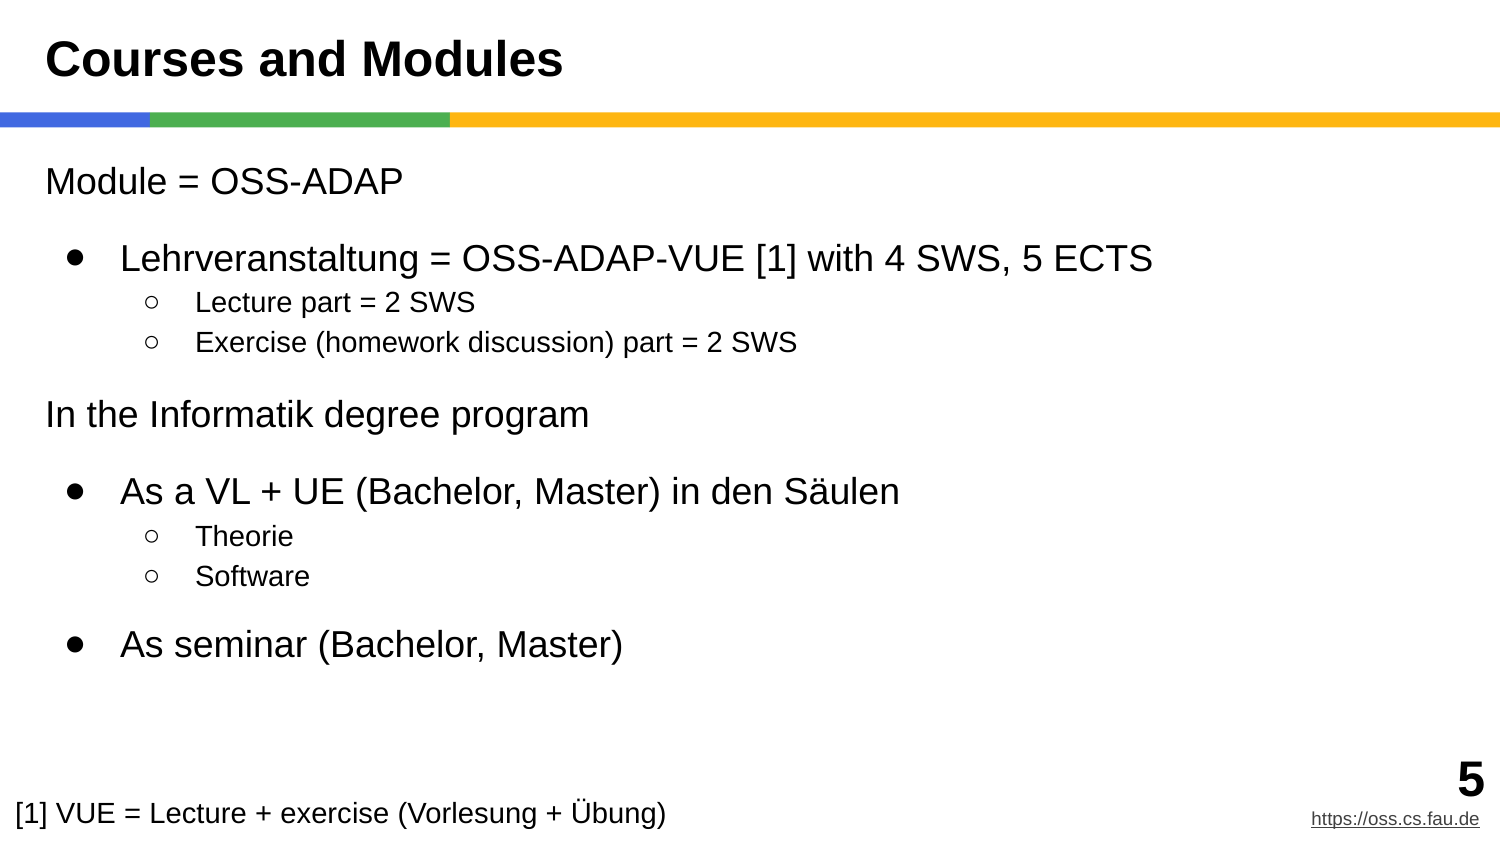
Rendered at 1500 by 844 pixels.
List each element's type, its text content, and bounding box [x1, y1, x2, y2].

text_box [1] VUE = Lecture + exercise (Vorlesung + Übung) [0, 694, 1200, 844]
slide_number ‹#› https://oss.cs.fau.de [1200, 724, 1500, 844]
title Courses and Modules [0, 0, 1500, 113]
list Module = OSS-ADAP Lehrveranstaltung = OSS-ADAP-VUE [1] with 4 SWS, 5 ECTS Lecture part = 2 SWS Exercise (homework discussion) part = 2 SWS In the Informatik degree program As a VL + UE (Bachelor, Master) in den Säulen Theorie Software As seminar (Bachelor, Master) [45, 150, 1455, 825]
